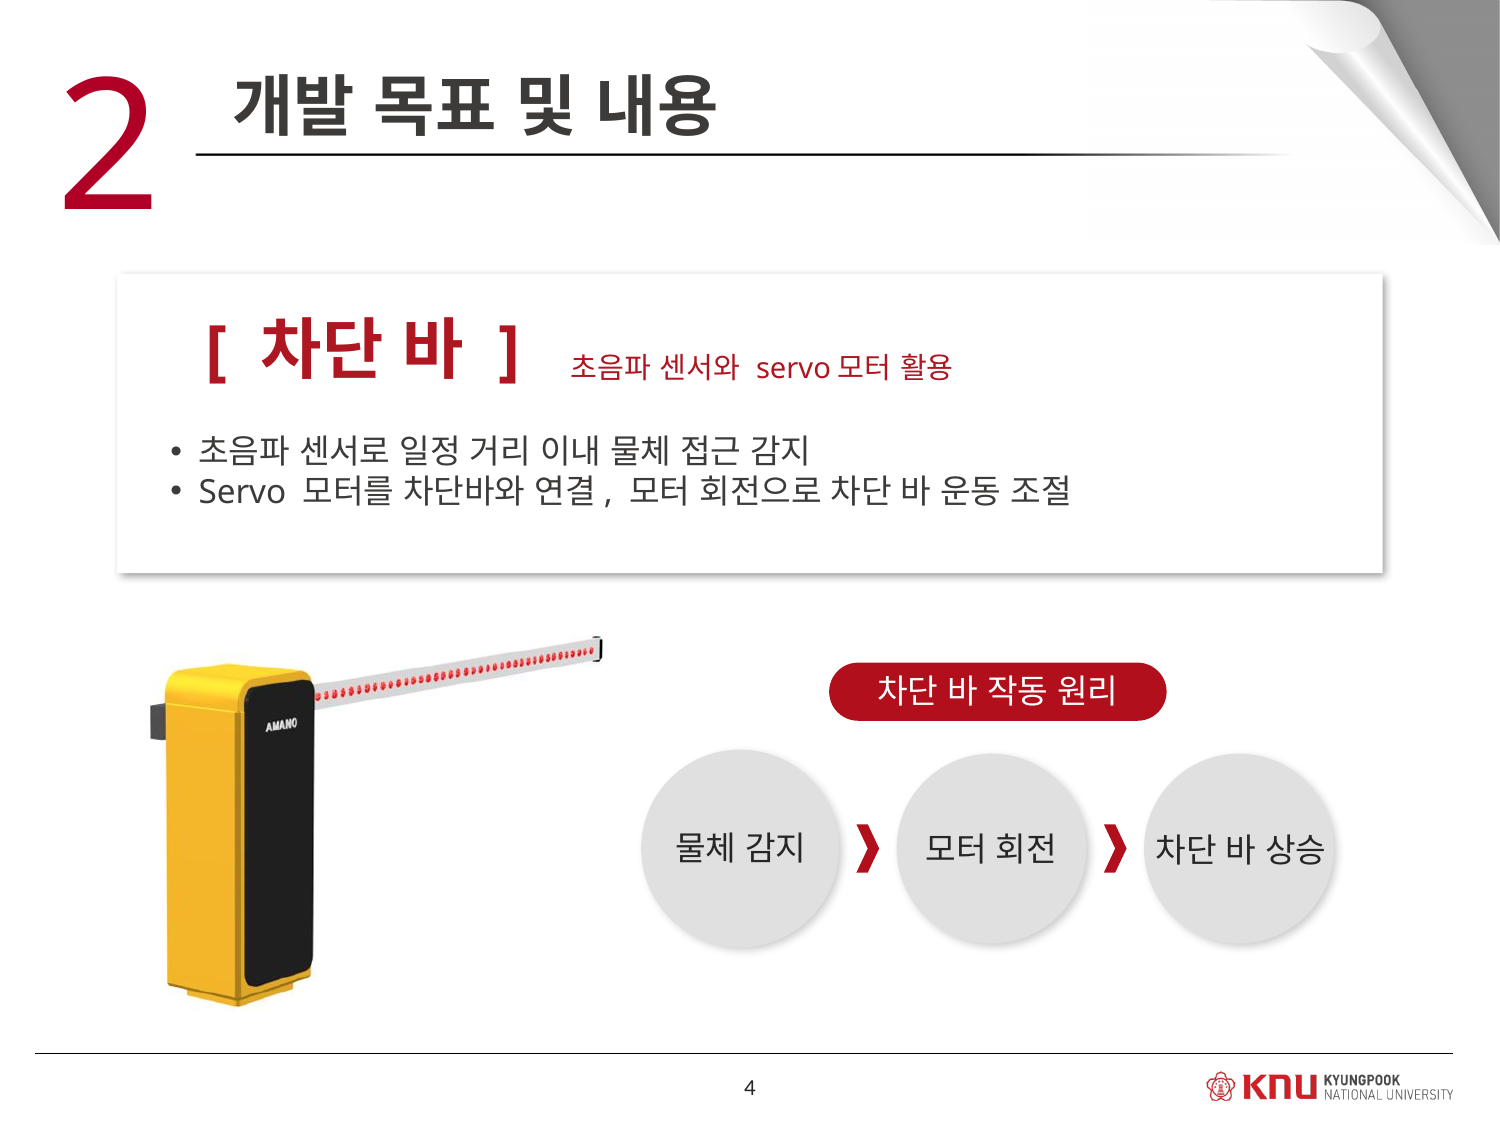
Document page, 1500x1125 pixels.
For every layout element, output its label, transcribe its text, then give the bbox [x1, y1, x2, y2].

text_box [641, 749, 839, 948]
text_box 2 [41, 19, 176, 254]
text_box [856, 824, 880, 873]
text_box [829, 662, 1167, 721]
text_box [1103, 824, 1127, 873]
text_box [ 차단 바 ] [190, 299, 536, 395]
picture [1082, 0, 1500, 245]
text_box 초음파 센서와 servo모터 활용 [555, 341, 970, 392]
text_box 개발 목표 및 내용 [217, 56, 735, 152]
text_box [1128, 753, 1355, 944]
slide_number 4 [581, 1065, 919, 1125]
picture [120, 604, 632, 1024]
text_box 초음파 센서로 일정 거리 이내 물체 접근 감지 Servo 모터를 차단바와 연결, 모터 회전으로 차단 바 운동 조절 [155, 423, 1345, 518]
picture [1206, 1071, 1453, 1101]
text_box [896, 753, 1087, 944]
text_box [117, 273, 1383, 574]
